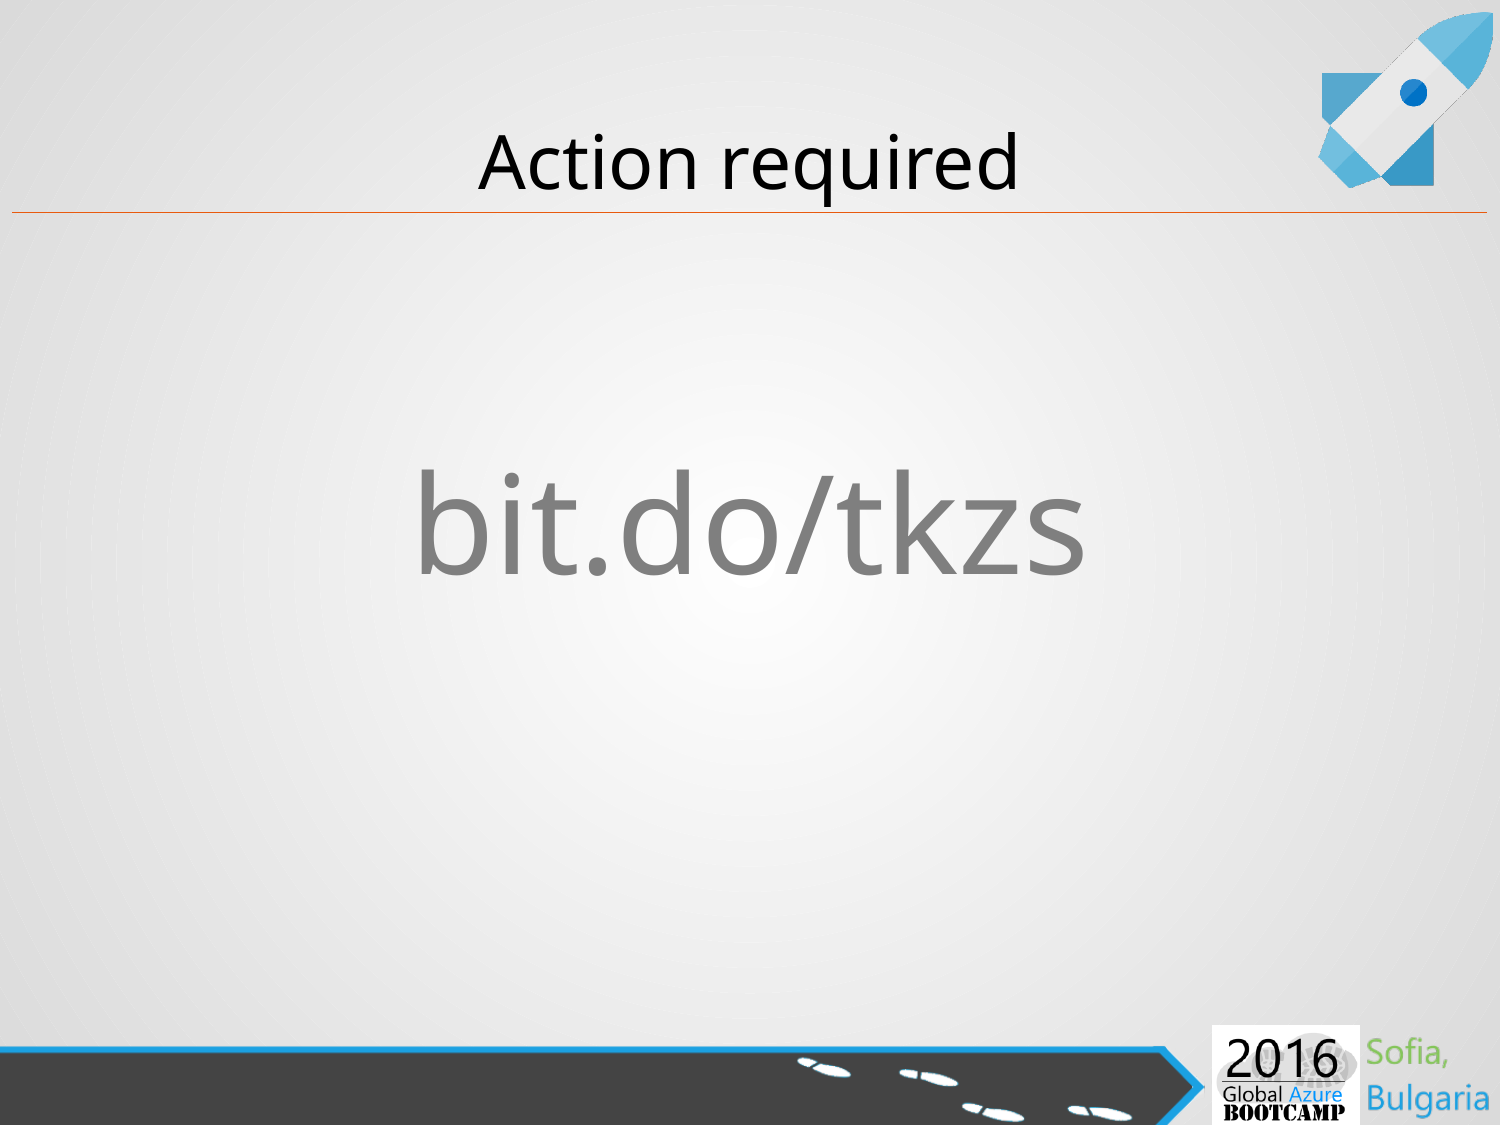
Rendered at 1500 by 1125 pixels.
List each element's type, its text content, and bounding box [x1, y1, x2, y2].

title Action required [75, 0, 1425, 213]
list bit.do/tkzs [75, 262, 1425, 1005]
picture [1425, 12, 1493, 188]
picture [0, 1025, 1500, 1125]
